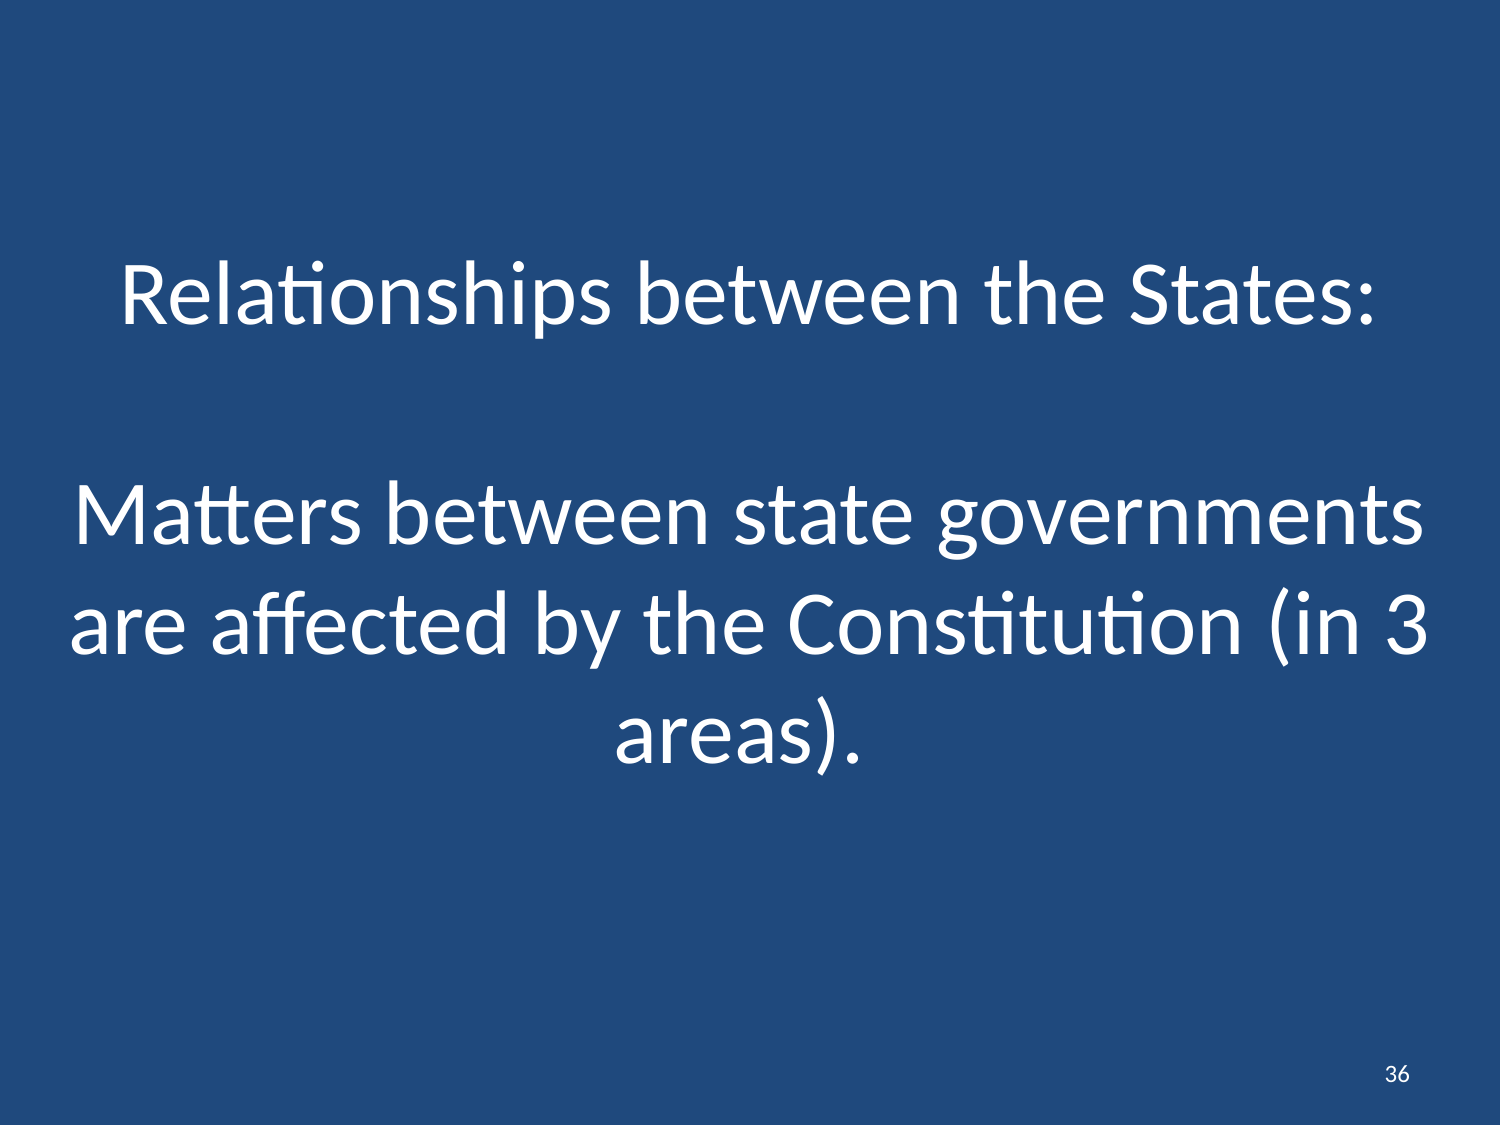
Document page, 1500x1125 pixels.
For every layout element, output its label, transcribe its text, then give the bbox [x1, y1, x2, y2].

slide_number 36 [1074, 1042, 1425, 1103]
title Relationships between the States: Matters between state governments are affected by the Constitution (in 3 areas). [24, 24, 1475, 1100]
